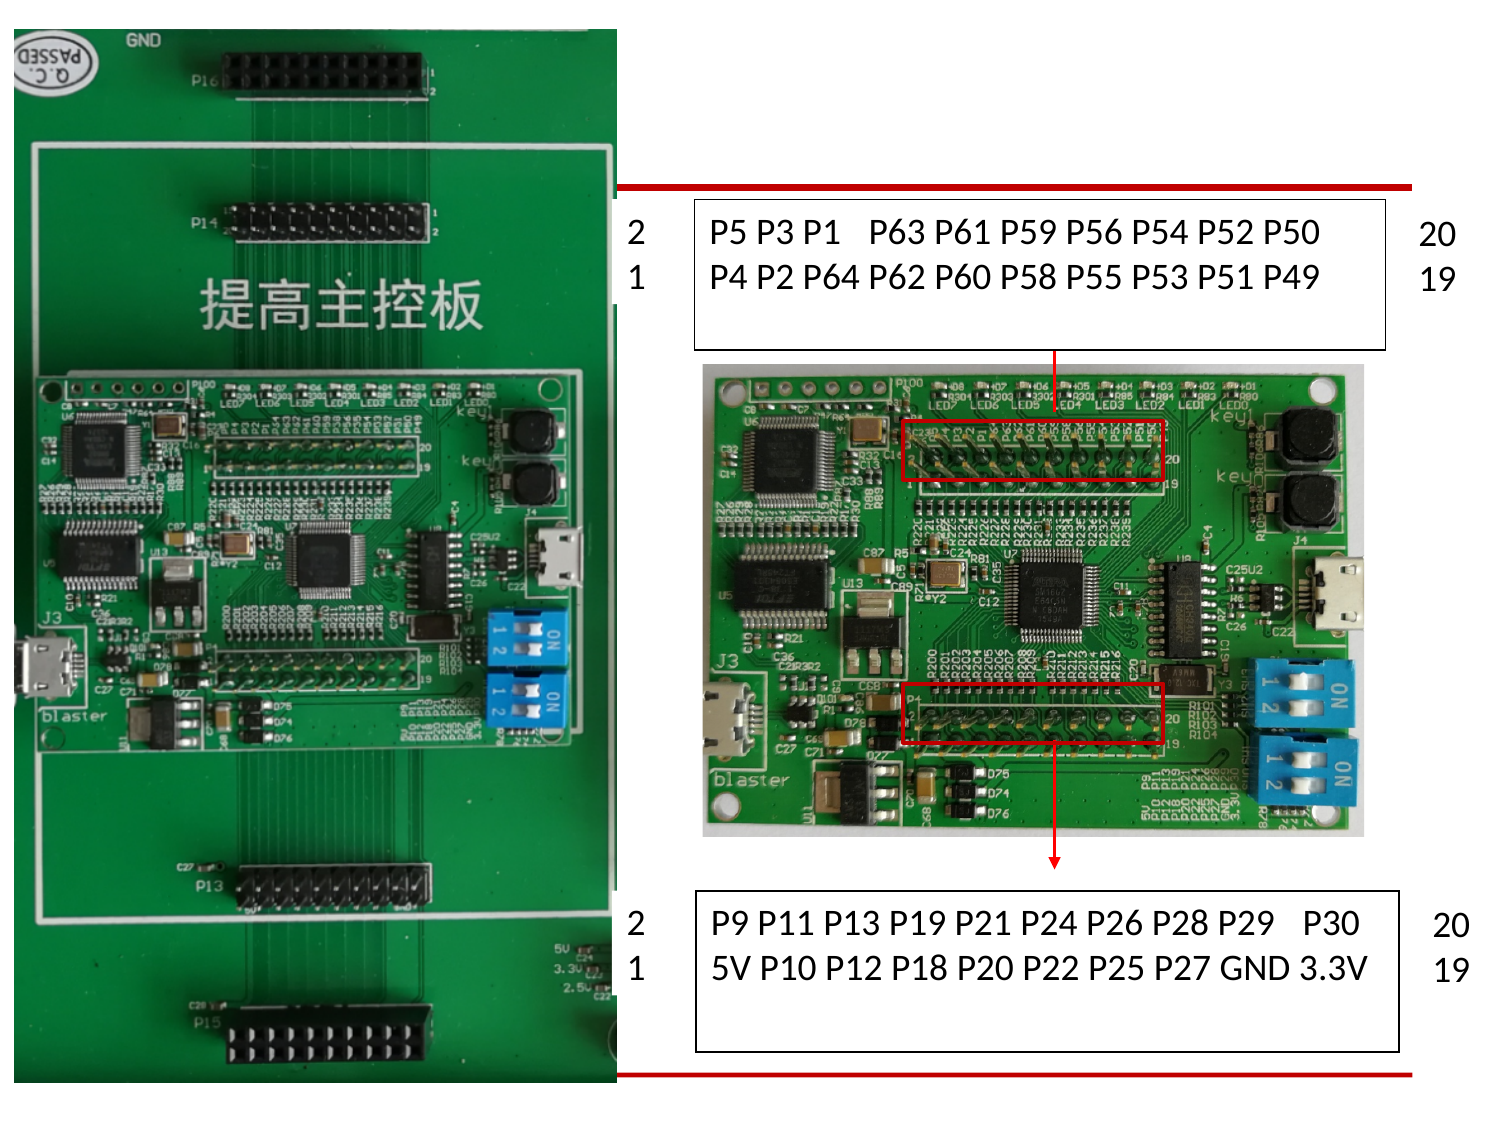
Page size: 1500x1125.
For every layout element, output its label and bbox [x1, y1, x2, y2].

picture [14, 29, 617, 1084]
picture [702, 364, 1365, 890]
text_box [611, 890, 1500, 1055]
text_box [611, 198, 1500, 364]
